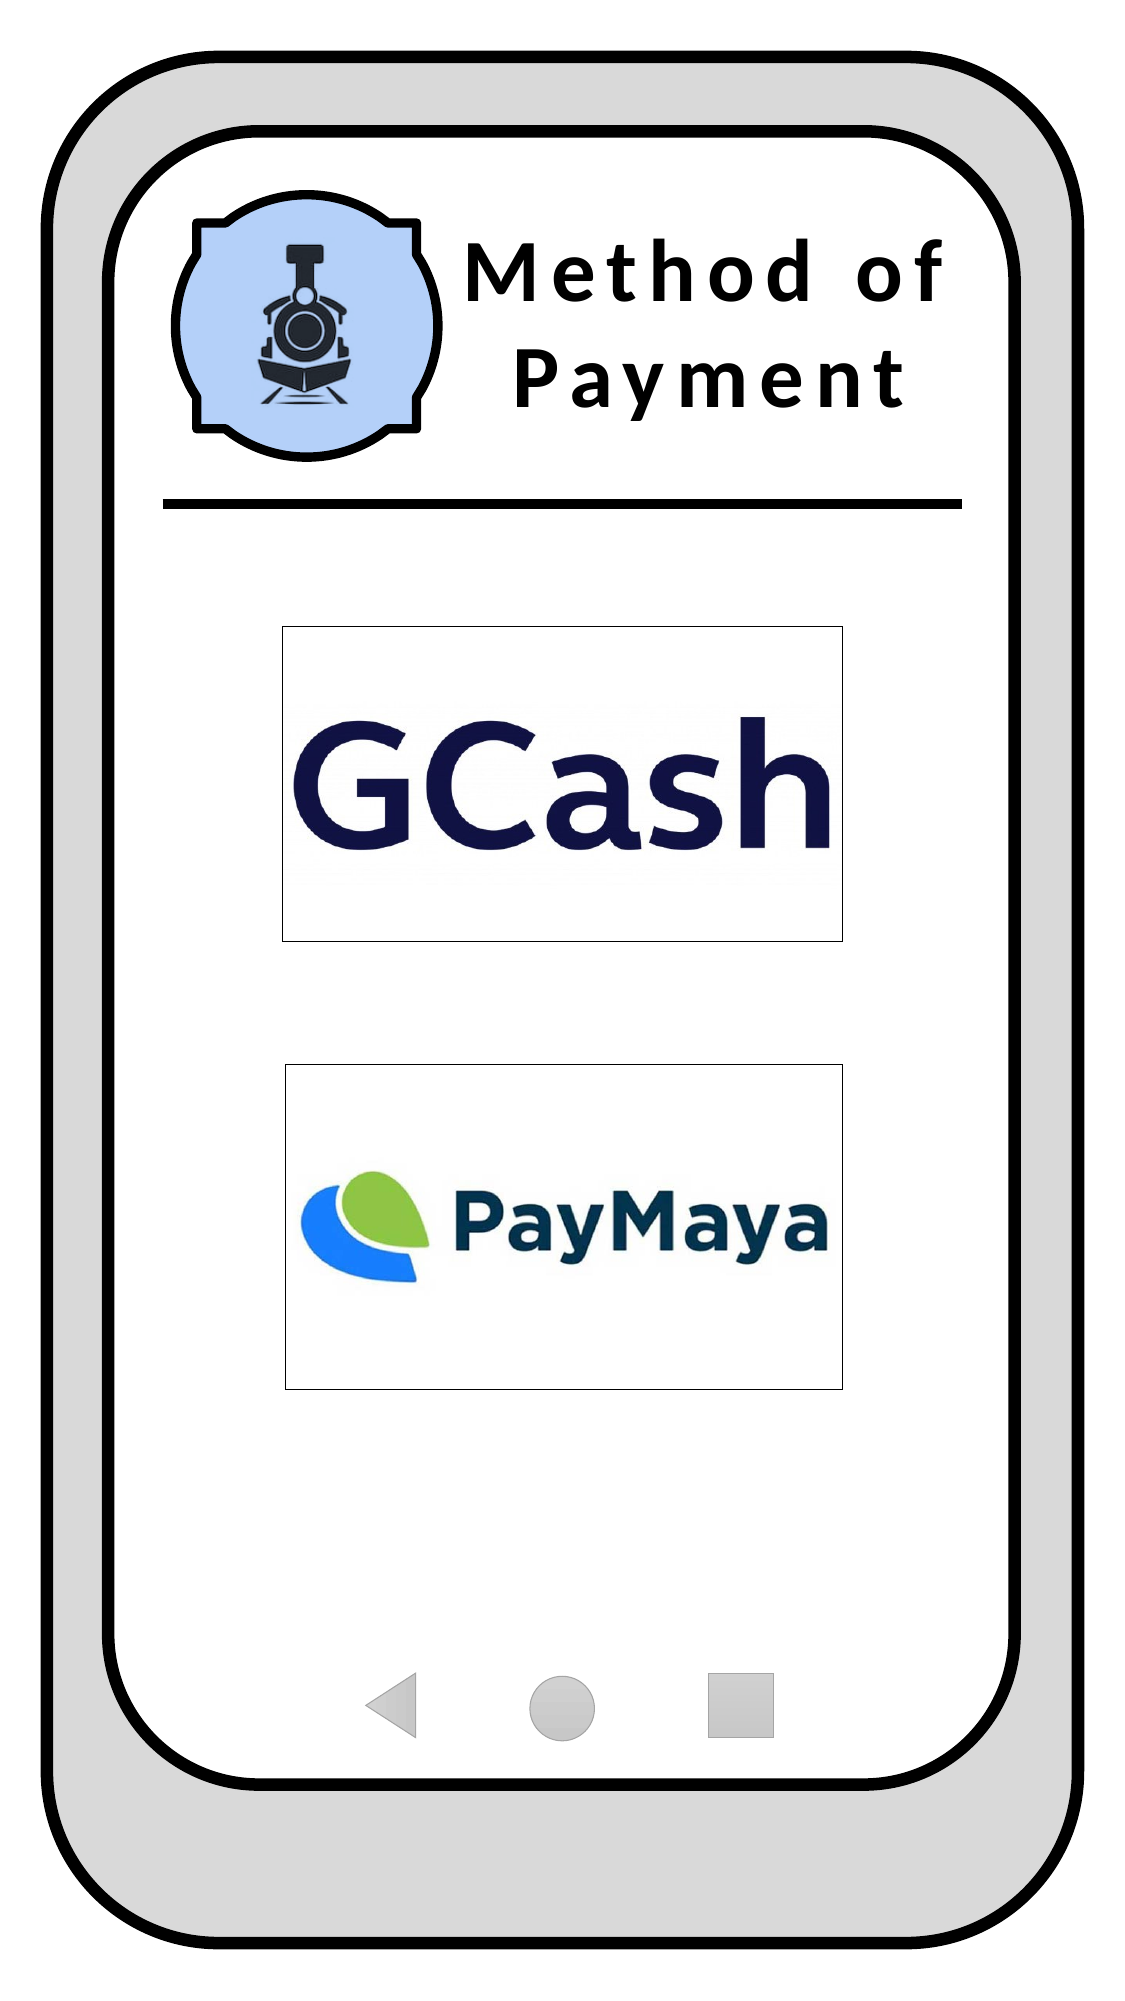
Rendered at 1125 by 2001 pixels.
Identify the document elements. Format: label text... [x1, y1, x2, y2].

text_box Method of Payment [438, 204, 1015, 433]
text_box [364, 1672, 417, 1739]
picture [175, 194, 438, 458]
text_box [45, 55, 1080, 1945]
picture [282, 626, 843, 942]
picture [285, 1064, 843, 1390]
text_box [529, 1675, 595, 1742]
text_box [708, 1673, 774, 1738]
